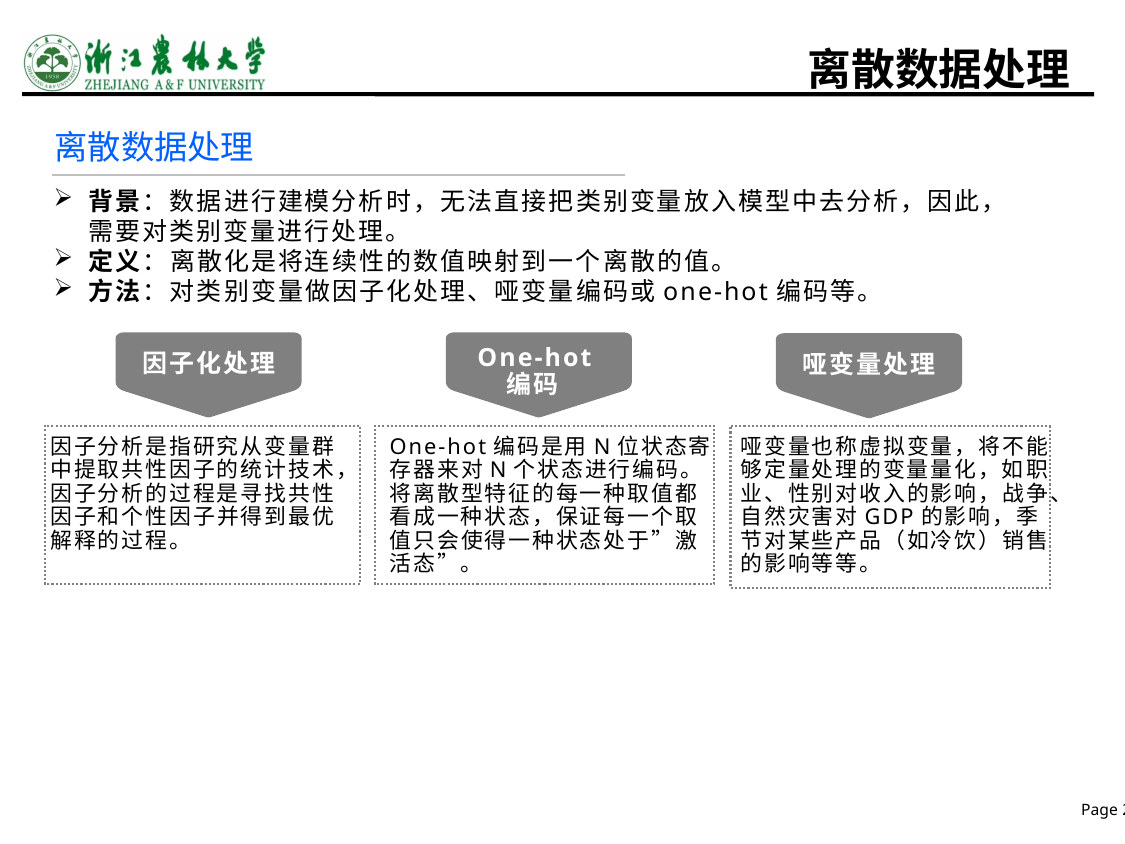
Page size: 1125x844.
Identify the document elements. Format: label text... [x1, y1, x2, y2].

text_box 因子化处理 [142, 351, 360, 399]
text_box 背景：数据进行建模分析时，无法直接把类别变量放入模型中去分析，因此，需要对类别变量进行处理。 定义：离散化是将连续性的数值映射到一个离散的值。 方法：对类别变量做因子化处理、哑变量编码或one-hot编码等。 [53, 185, 998, 354]
text_box [375, 425, 715, 584]
text_box [44, 425, 361, 584]
text_box [775, 333, 963, 398]
text_box 哑变量处理 [802, 352, 1021, 400]
text_box [115, 332, 302, 397]
text_box [810, 400, 928, 419]
text_box [730, 425, 1050, 589]
picture [22, 32, 267, 92]
text_box [149, 399, 268, 418]
text_box One-hot编码是用N位状态寄存器来对N个状态进行编码。将离散型特征的每一种取值都看成一种状态，保证每一个取值只会使得一种状态处于”激活态”。 [389, 435, 715, 592]
text_box One-hot 编码 [477, 345, 722, 393]
text_box [445, 332, 632, 418]
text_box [39, 118, 659, 176]
text_box 因子分析是指研究从变量群中提取共性因子的统计技术，因子分析的过程是寻找共性因子和个性因子并得到最优解释的过程。 [50, 435, 354, 593]
text_box 哑变量也称虚拟变量，将不能够定量处理的变量量化，如职业、性别对收入的影响，战争、自然灾害对GDP的影响，季节对某些产品（如冷饮）销售的影响等等。 [740, 435, 1051, 583]
title 离散数据处理 [72, 34, 1085, 175]
